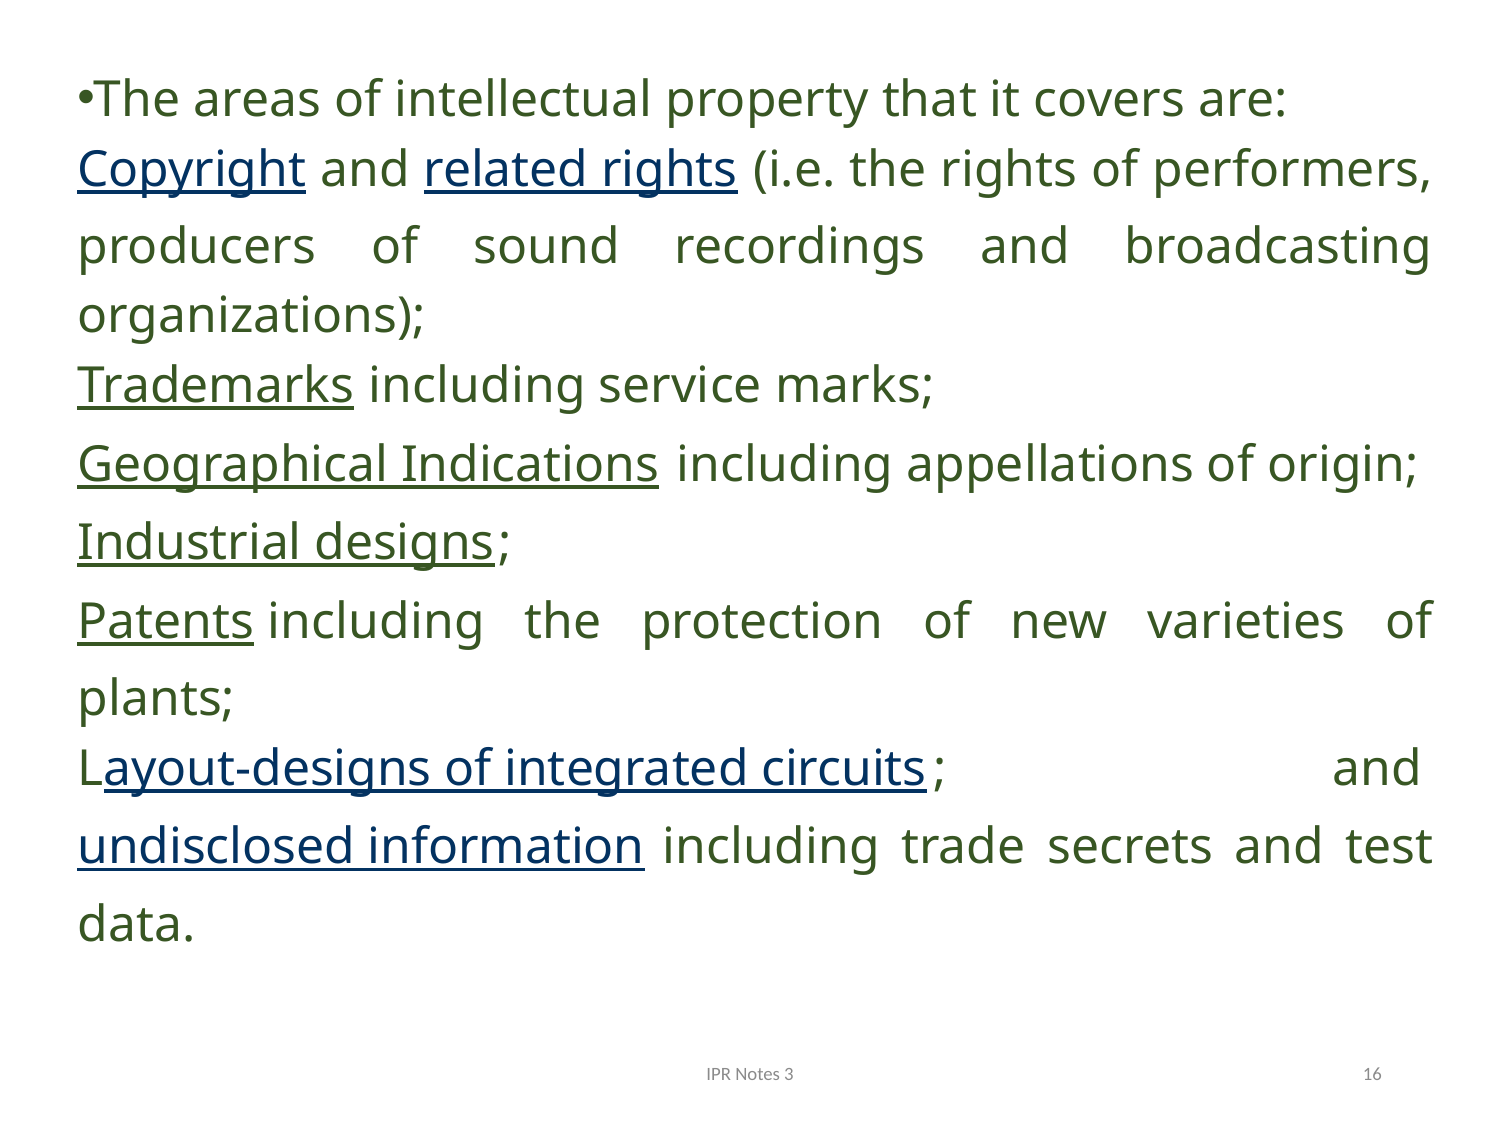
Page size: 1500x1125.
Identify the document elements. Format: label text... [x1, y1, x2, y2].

list The areas of intellectual property that it covers are: Copyright and related rights (i.e. the rights of performers, producers of sound recordings and broadcasting organizations); Trademarks including service marks; Geographical Indications including appellations of origin; Industrial designs; Patents including the protection of new varieties of plants; Layout-designs of integrated circuits; and undisclosed information including trade secrets and test data. [62, 50, 1450, 1025]
slide_number 16 [1059, 1042, 1397, 1103]
footer IPR Notes 3 [496, 1042, 1004, 1103]
